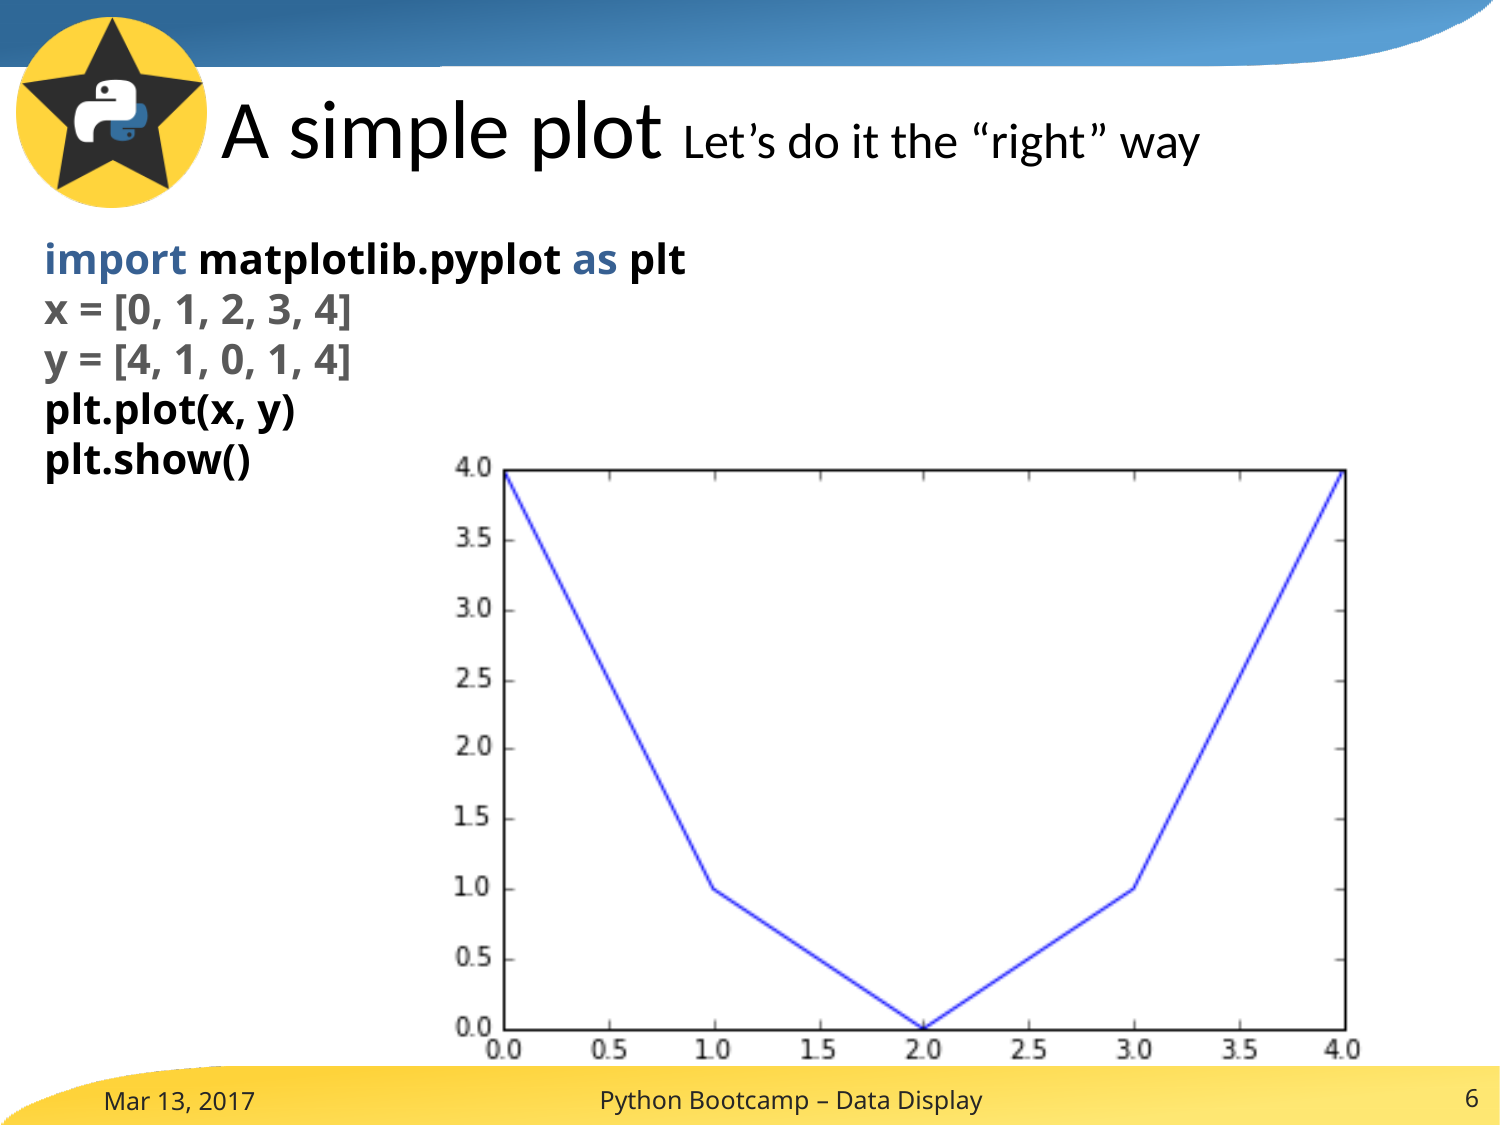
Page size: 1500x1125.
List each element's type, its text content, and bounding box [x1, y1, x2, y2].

title A simple plot Let’s do it the “right” way [206, 66, 1425, 185]
footer Python Bootcamp – Data Display [206, 1069, 1144, 1125]
slide_number 6 [1144, 1069, 1495, 1125]
text_box import matplotlib.pyplot as plt x = [0, 1, 2, 3, 4] y = [4, 1, 0, 1, 4] plt.plot(x, y) plt.show() [29, 225, 928, 491]
picture [0, 1066, 1500, 1125]
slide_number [88, 1070, 206, 1125]
picture [368, 396, 1454, 1064]
picture [0, 0, 1500, 208]
